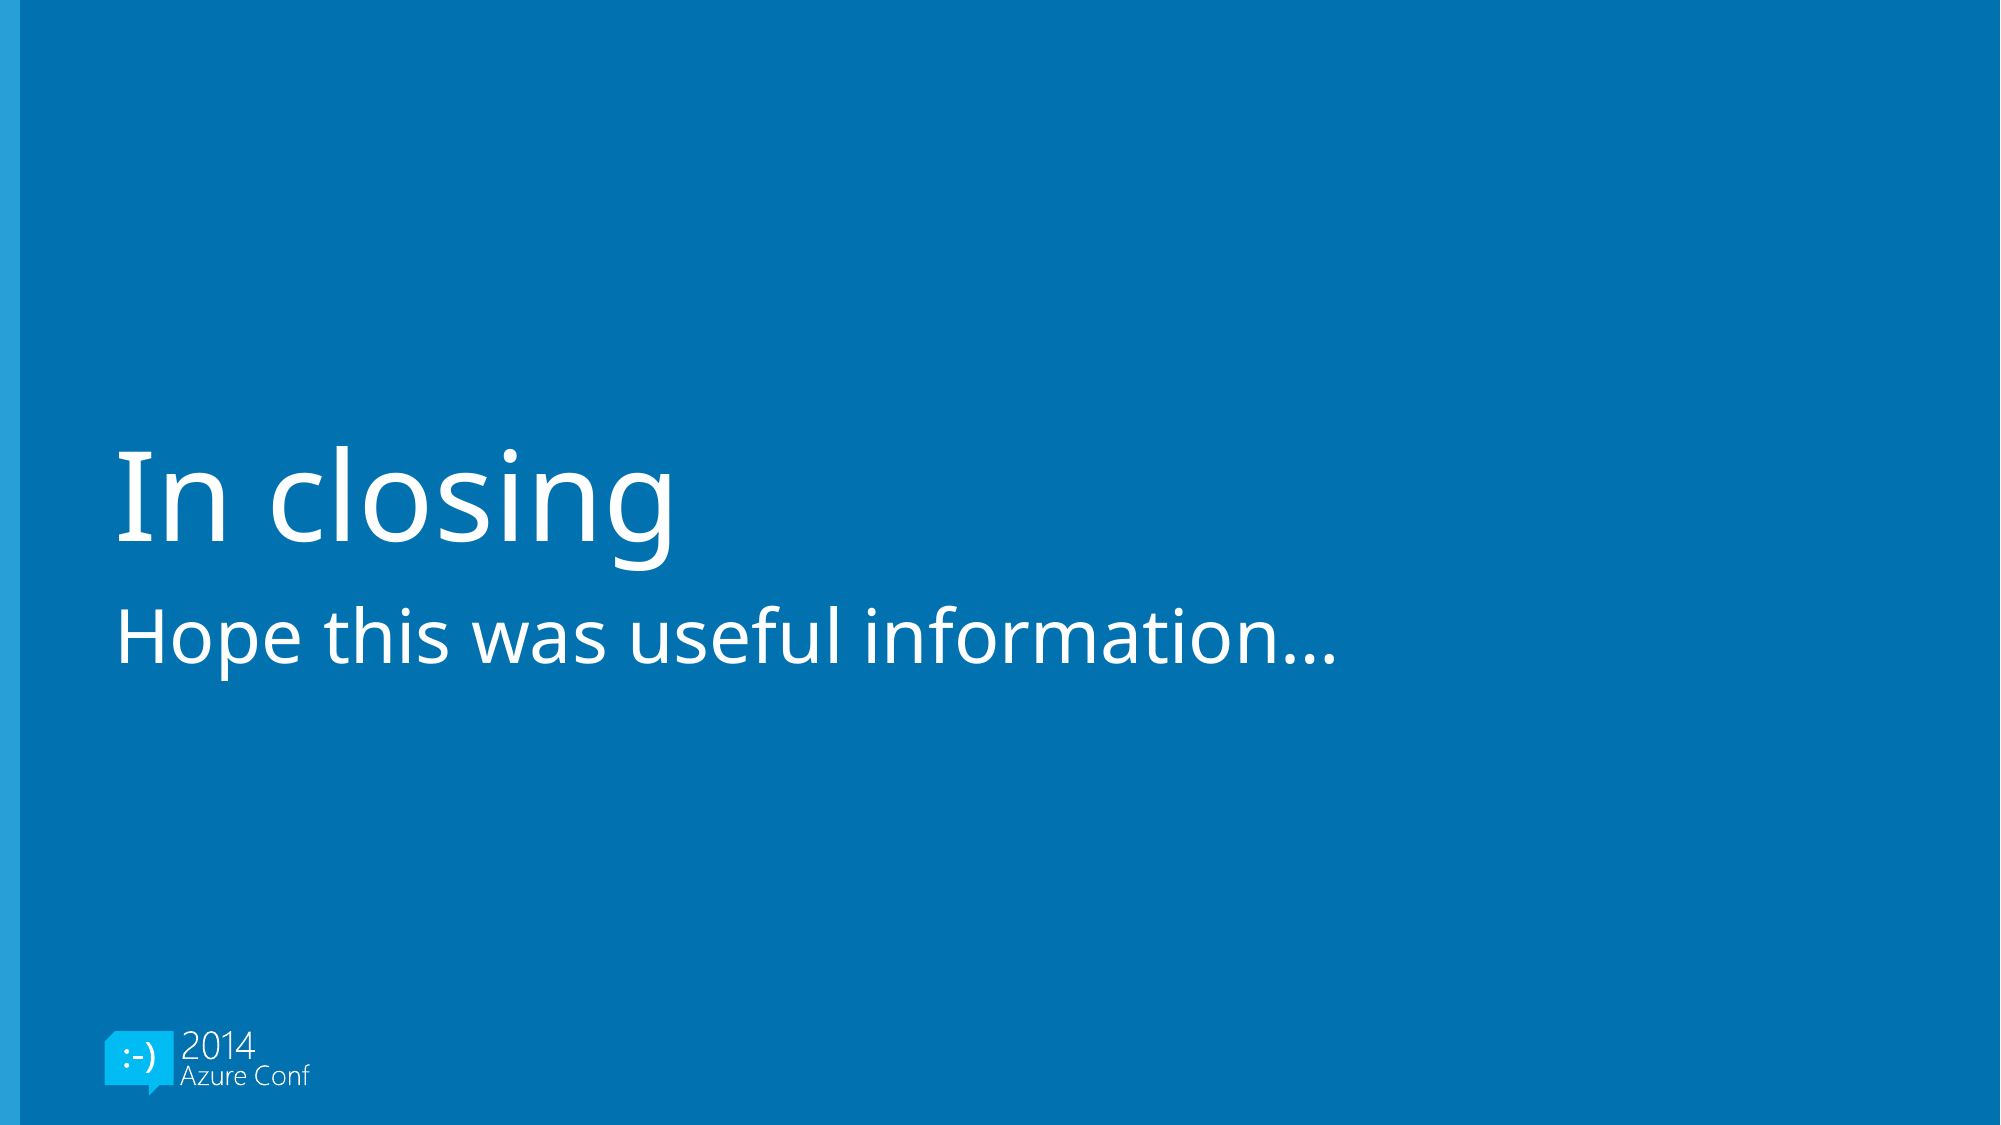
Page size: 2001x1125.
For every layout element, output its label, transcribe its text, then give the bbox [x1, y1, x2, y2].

title In closing [99, 184, 1910, 576]
subtitle Hope this was useful information… [99, 590, 1910, 863]
